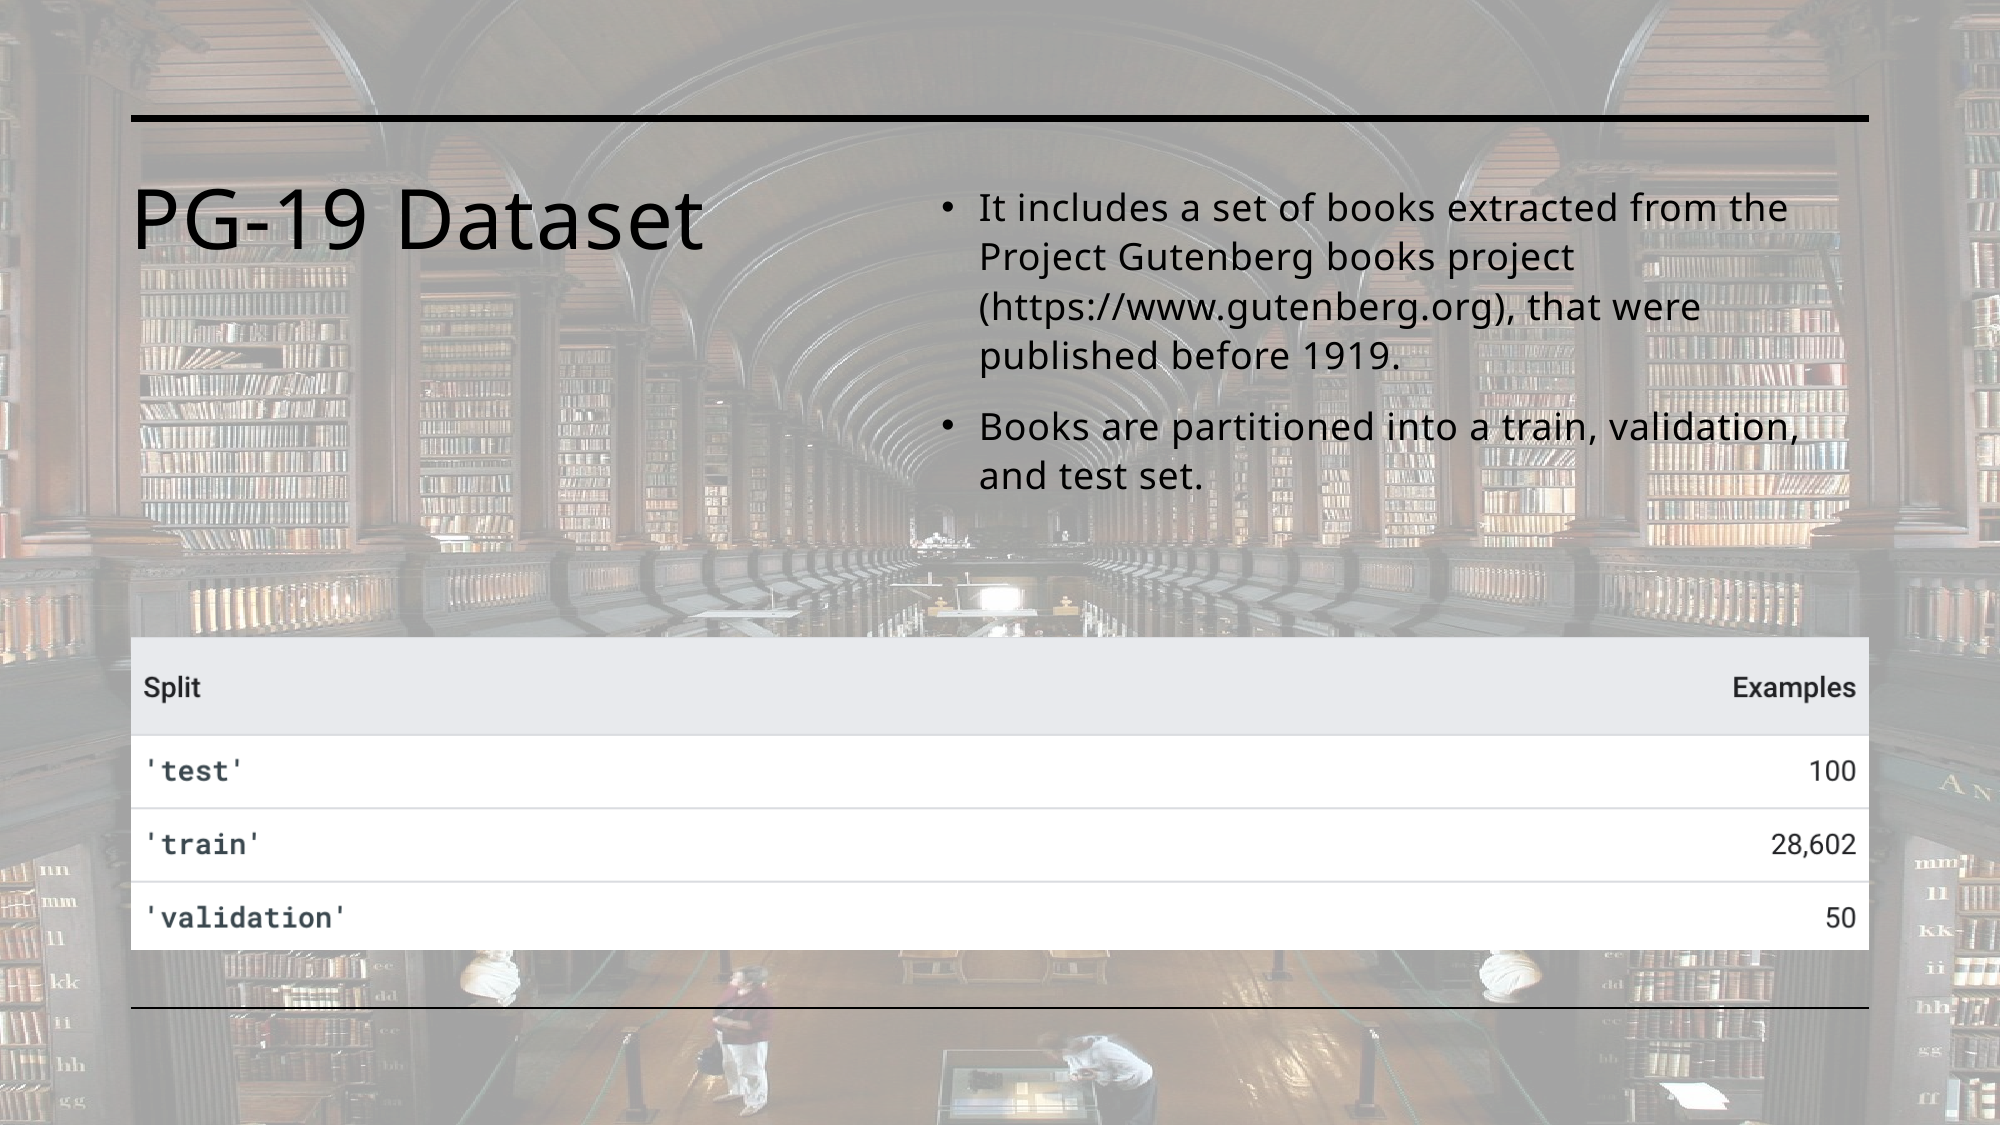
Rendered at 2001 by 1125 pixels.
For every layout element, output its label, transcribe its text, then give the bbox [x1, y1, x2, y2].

picture [131, 637, 1869, 950]
text_box [0, 0, 2000, 1125]
list It includes a set of books extracted from the Project Gutenberg books project (https://www.gutenberg.org), that were published before 1919. Books are partitioned into a train, validation, and test set. [923, 161, 1888, 563]
title PG-19 Dataset [112, 148, 837, 414]
